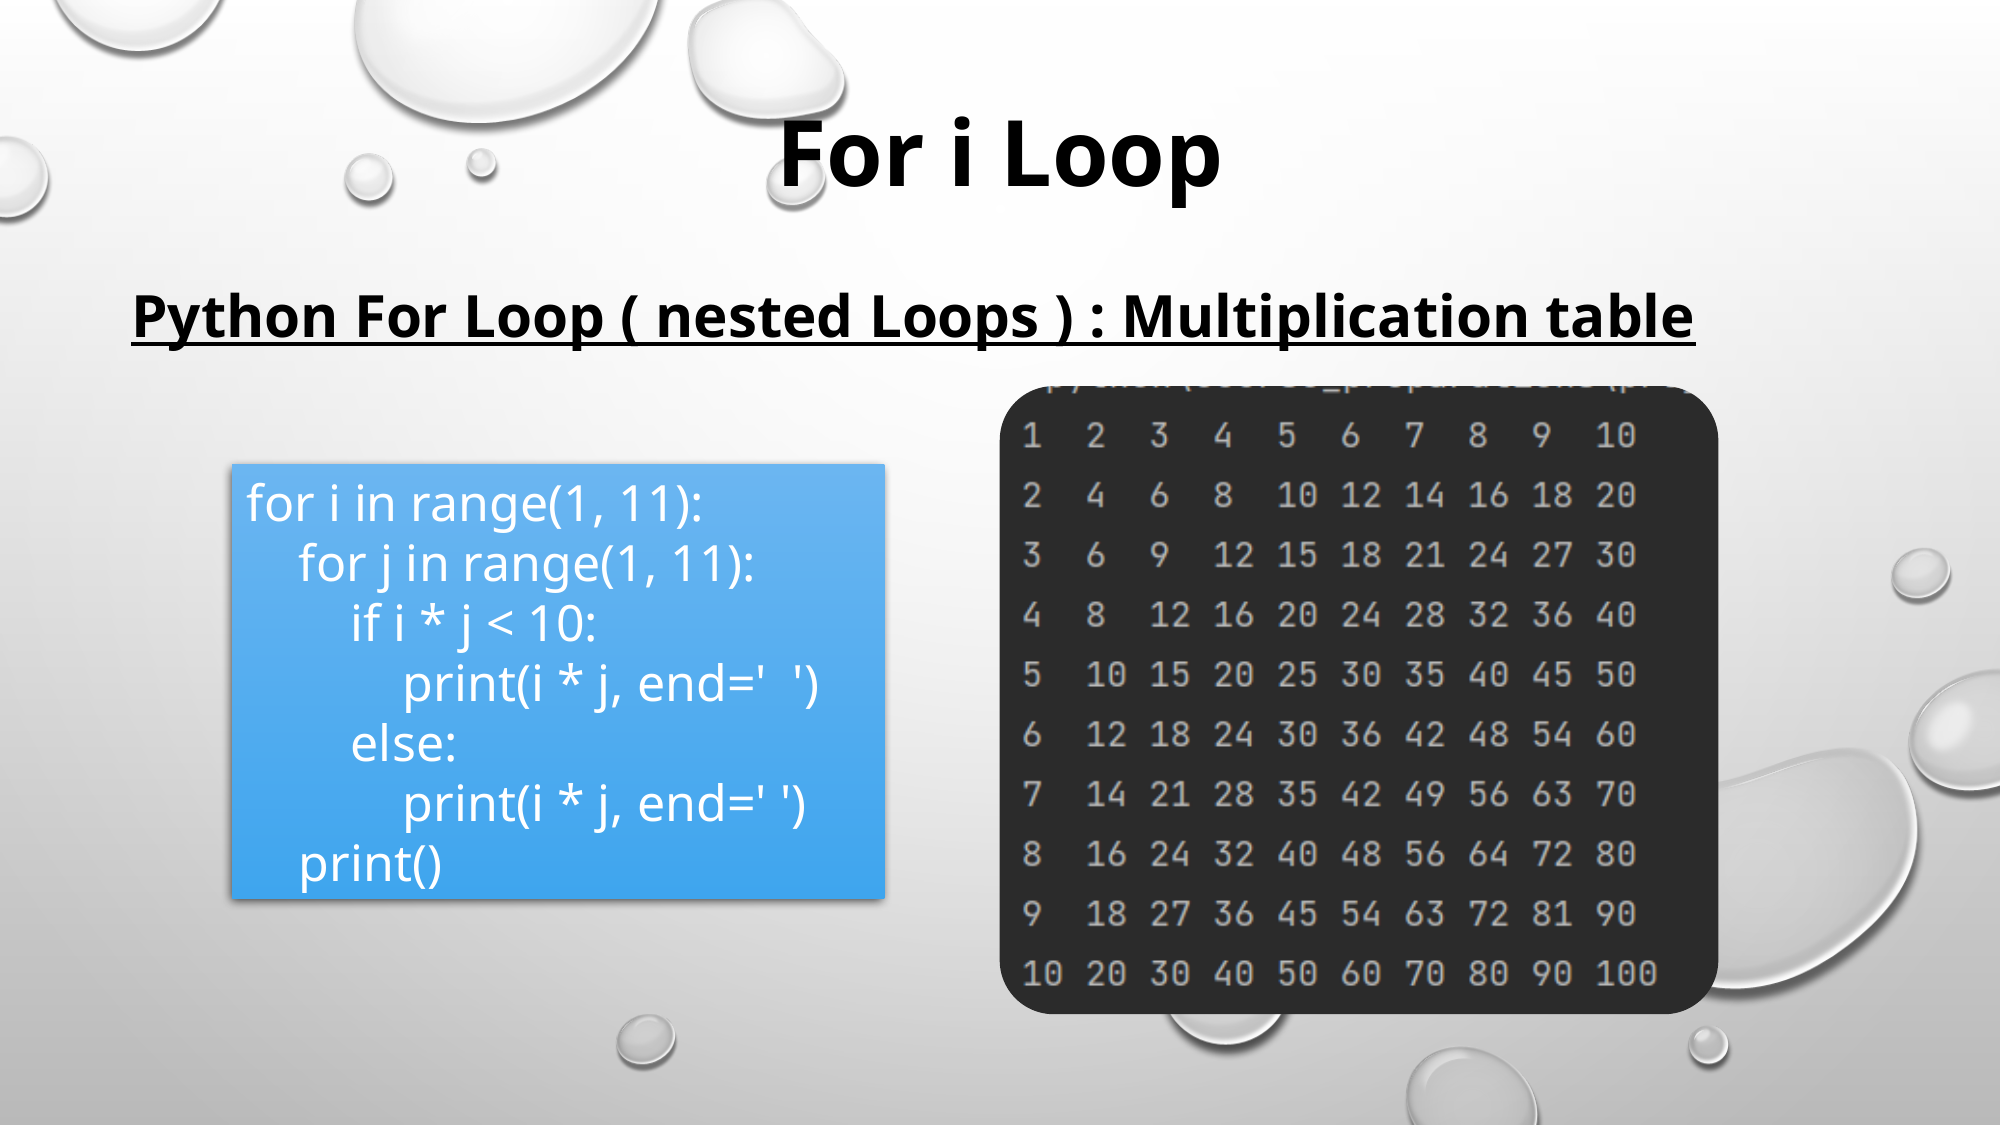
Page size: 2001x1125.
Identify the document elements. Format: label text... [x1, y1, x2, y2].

picture [0, 0, 2000, 1125]
text_box for i in range(1, 11): for j in range(1, 11): if i * j < 10: print(i * j, end=' ') else: print(i * j, end=' ') print() [232, 464, 885, 899]
text_box For i Loop [137, 0, 1863, 212]
text_box Python For Loop ( nested Loops ) : Multiplication table [116, 271, 1884, 407]
